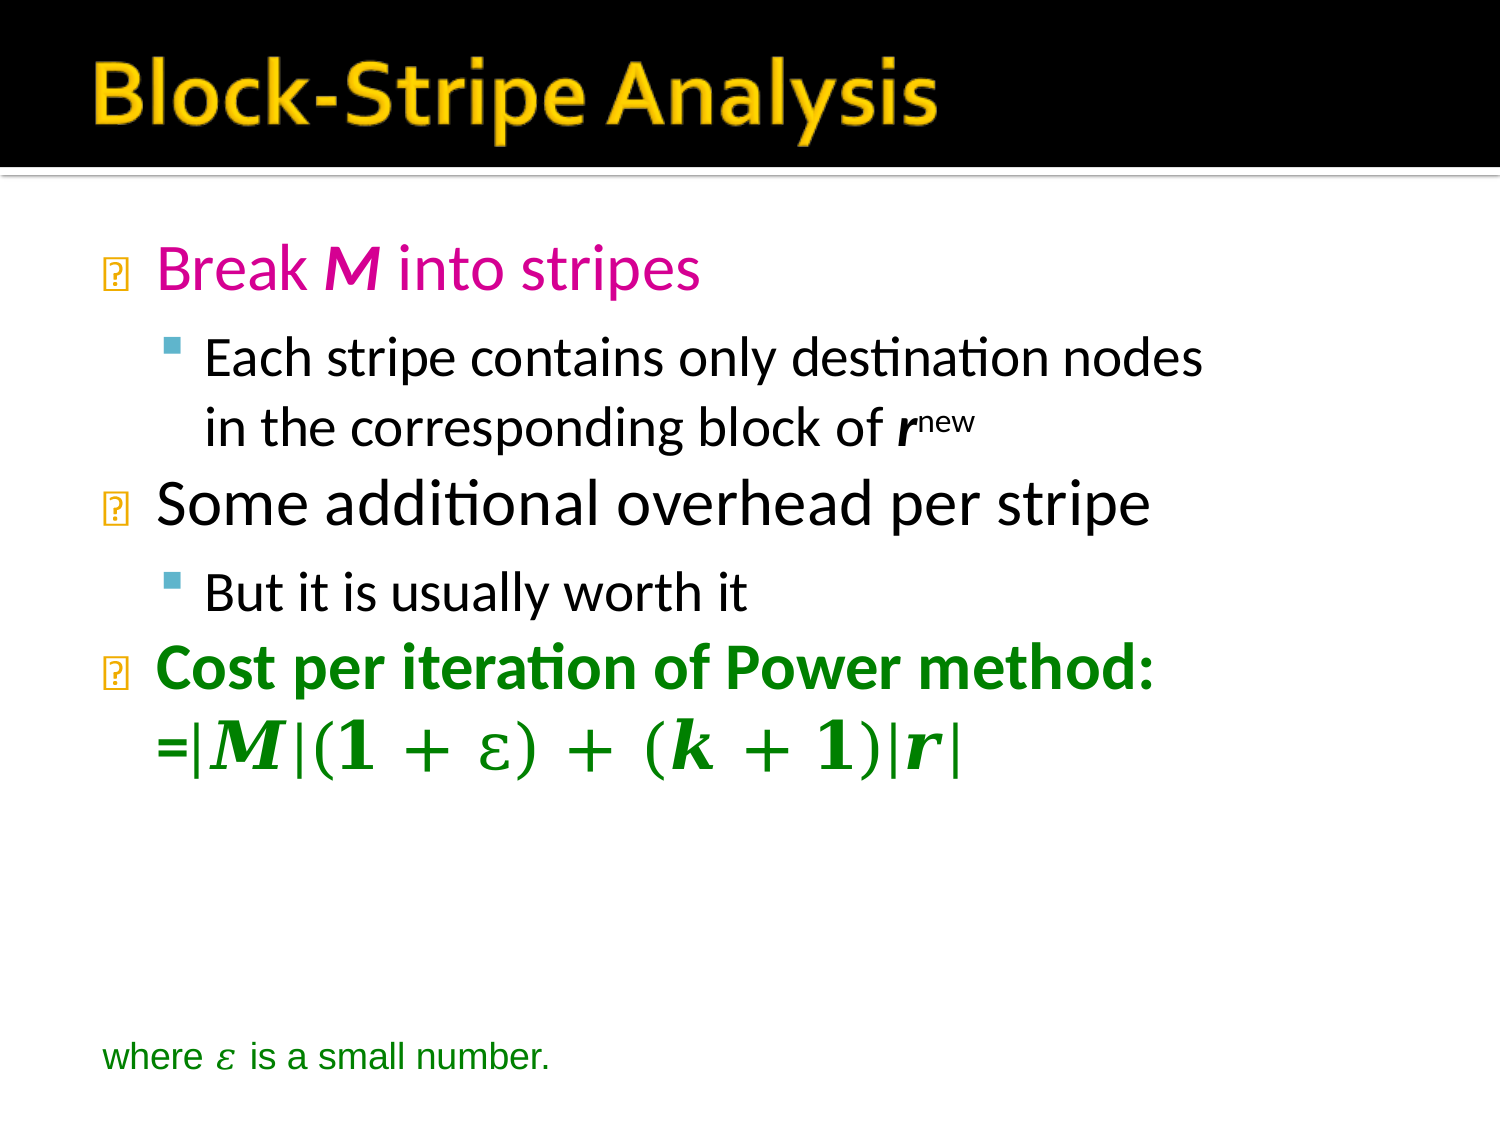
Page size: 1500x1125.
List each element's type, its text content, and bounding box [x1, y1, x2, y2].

picture [102, 639, 157, 706]
title Break M into stripes [153, 221, 705, 316]
picture [0, 175, 1500, 182]
picture [93, 54, 941, 150]
picture [102, 240, 157, 307]
text_box where 𝜀 is a small number. [100, 1030, 552, 1123]
picture [102, 474, 157, 541]
text_box Each stripe contains only destination nodes in the corresponding block of rnew Some additional overhead per stripe But it is usually worth it Cost per iteration of Power method: =|𝑴|(𝟏 + ε) + (𝒌 + 𝟏)|𝒓| [151, 316, 1230, 783]
